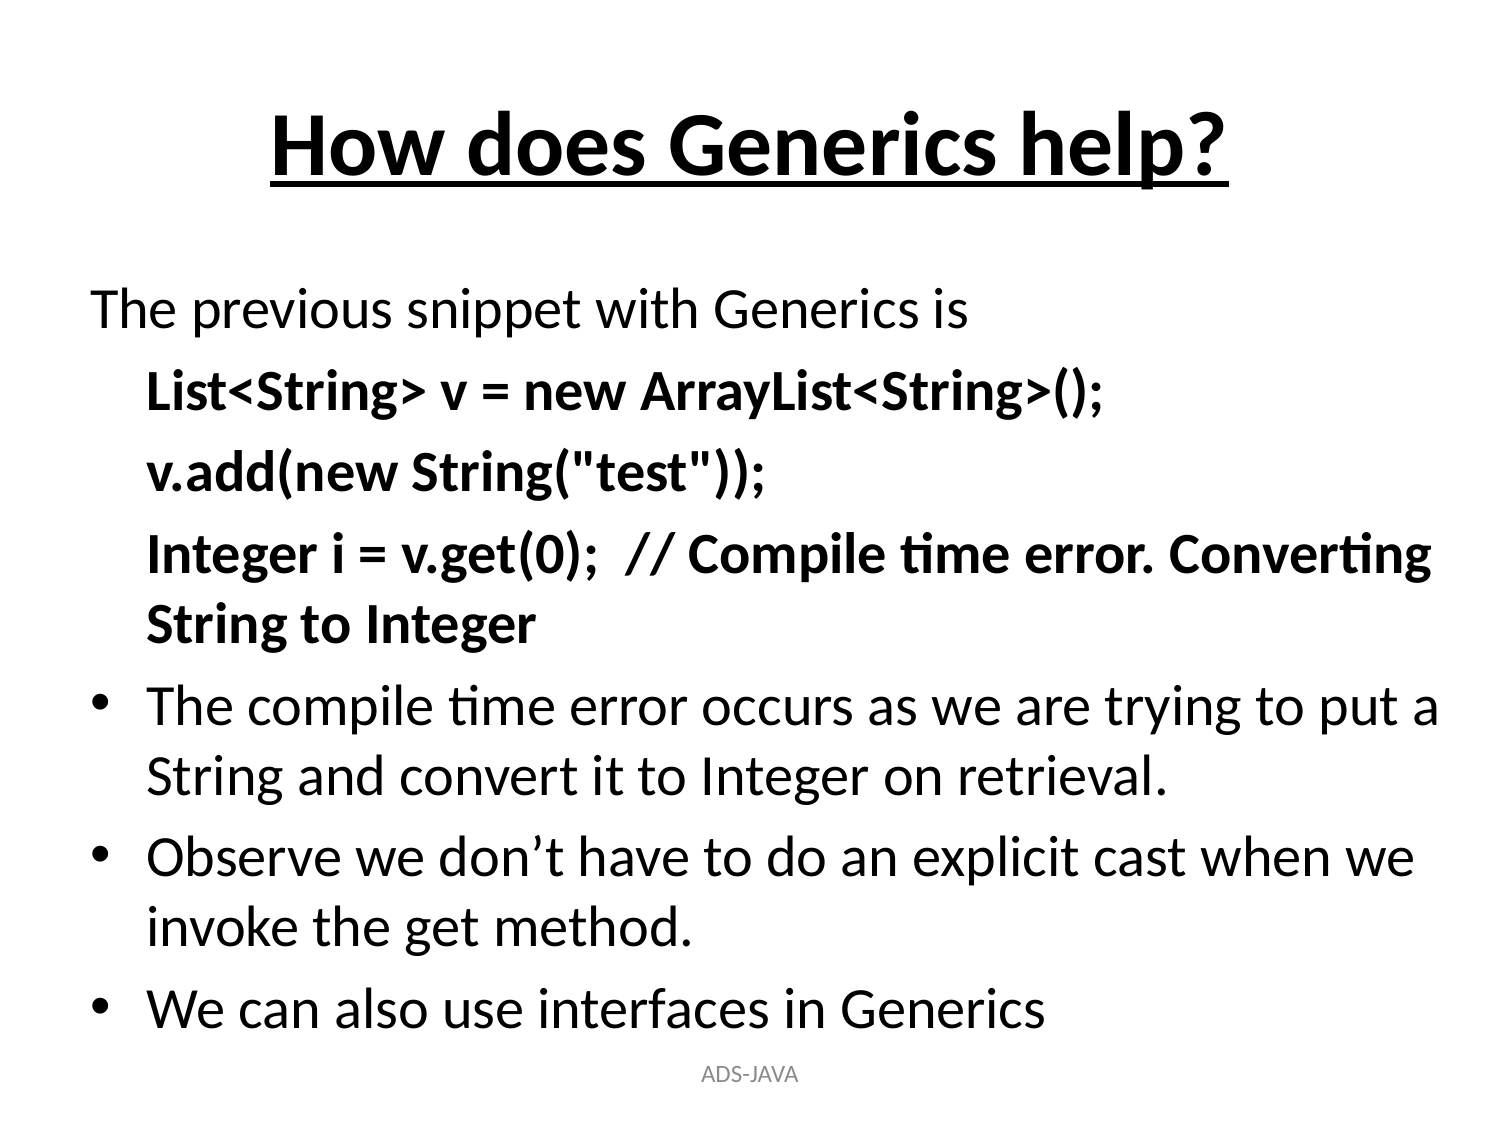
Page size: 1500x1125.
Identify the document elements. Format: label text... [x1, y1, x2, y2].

title How does Generics help? [75, 45, 1425, 233]
footer ADS-JAVA [512, 1042, 988, 1103]
list The previous snippet with Generics is List<String> v = new ArrayList<String>(); v.add(new String("test")); Integer i = v.get(0); // Compile time error. Converting String to Integer The compile time error occurs as we are trying to put a String and convert it to Integer on retrieval. Observe we don’t have to do an explicit cast when we invoke the get method. We can also use interfaces in Generics [75, 262, 1488, 1063]
